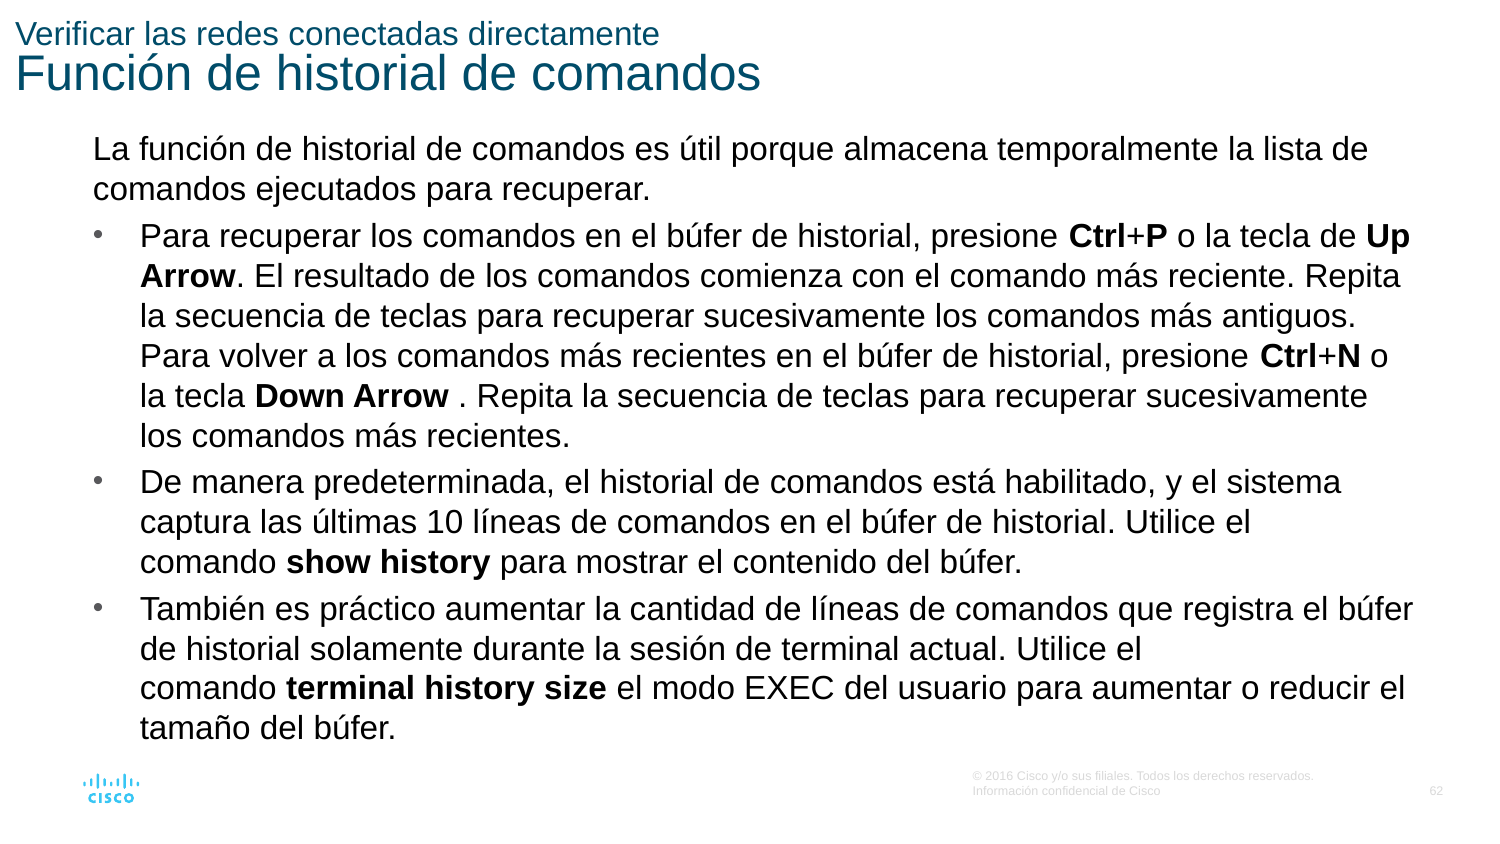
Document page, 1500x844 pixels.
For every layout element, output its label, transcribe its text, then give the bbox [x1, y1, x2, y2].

title Verificar las redes conectadas directamente Función de historial de comandos [0, 0, 1369, 121]
list La función de historial de comandos es útil porque almacena temporalmente la lista de comandos ejecutados para recuperar. Para recuperar los comandos en el búfer de historial, presione Ctrl+P o la tecla de Up Arrow. El resultado de los comandos comienza con el comando más reciente. Repita la secuencia de teclas para recuperar sucesivamente los comandos más antiguos. Para volver a los comandos más recientes en el búfer de historial, presione Ctrl+N o la tecla Down Arrow . Repita la secuencia de teclas para recuperar sucesivamente los comandos más recientes. De manera predeterminada, el historial de comandos está habilitado, y el sistema captura las últimas 10 líneas de comandos en el búfer de historial. Utilice el comando show history para mostrar el contenido del búfer. También es práctico aumentar la cantidad de líneas de comandos que registra el búfer de historial solamente durante la sesión de terminal actual. Utilice el comando terminal history size el modo EXEC del usuario para aumentar o reducir el tamaño del búfer. [77, 120, 1437, 726]
